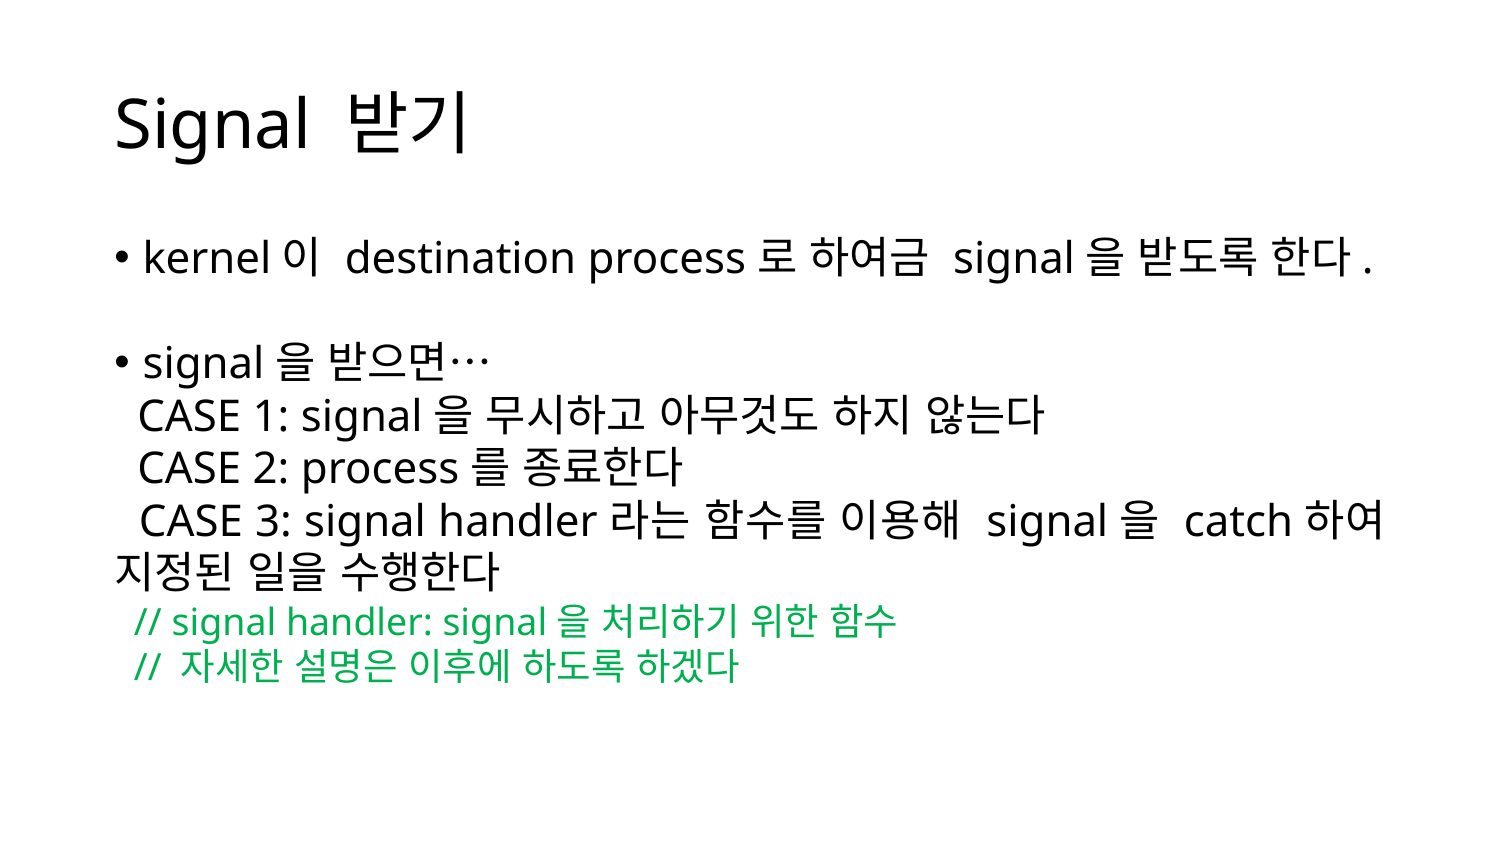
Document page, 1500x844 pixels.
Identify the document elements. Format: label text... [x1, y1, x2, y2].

text_box Signal 받기 [103, 44, 1397, 208]
text_box kernel이 destination process로 하여금 signal을 받도록 한다. signal을 받으면… CASE 1: signal을 무시하고 아무것도 하지 않는다 CASE 2: process를 종료한다 CASE 3: signal handler라는 함수를 이용해 signal을 catch하여 지정된 일을 수행한다 // signal handler: signal을 처리하기 위한 함수 // 자세한 설명은 이후에 하도록 하겠다 [103, 224, 1397, 760]
